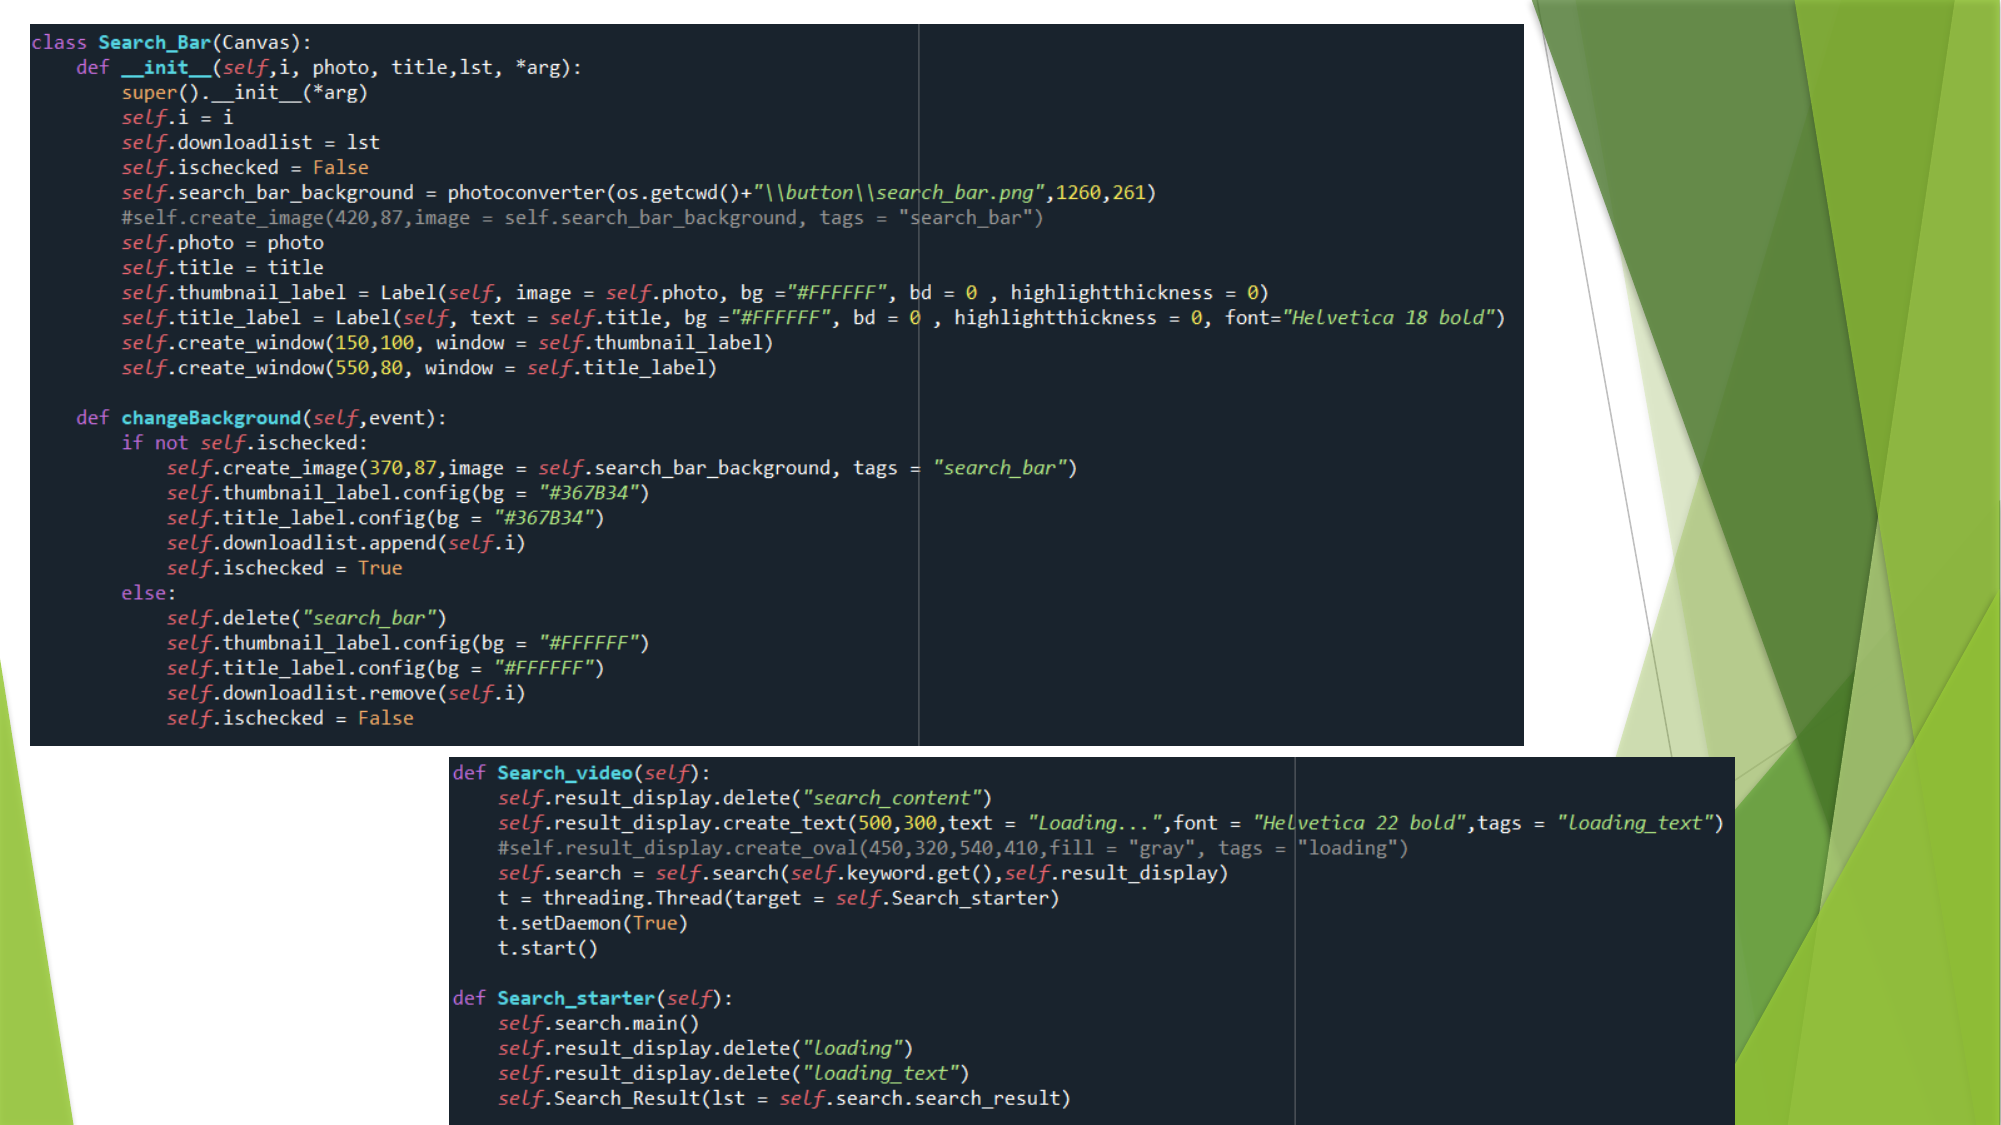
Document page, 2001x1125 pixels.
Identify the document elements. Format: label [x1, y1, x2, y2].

picture [30, 23, 1525, 747]
picture [449, 756, 1736, 1125]
